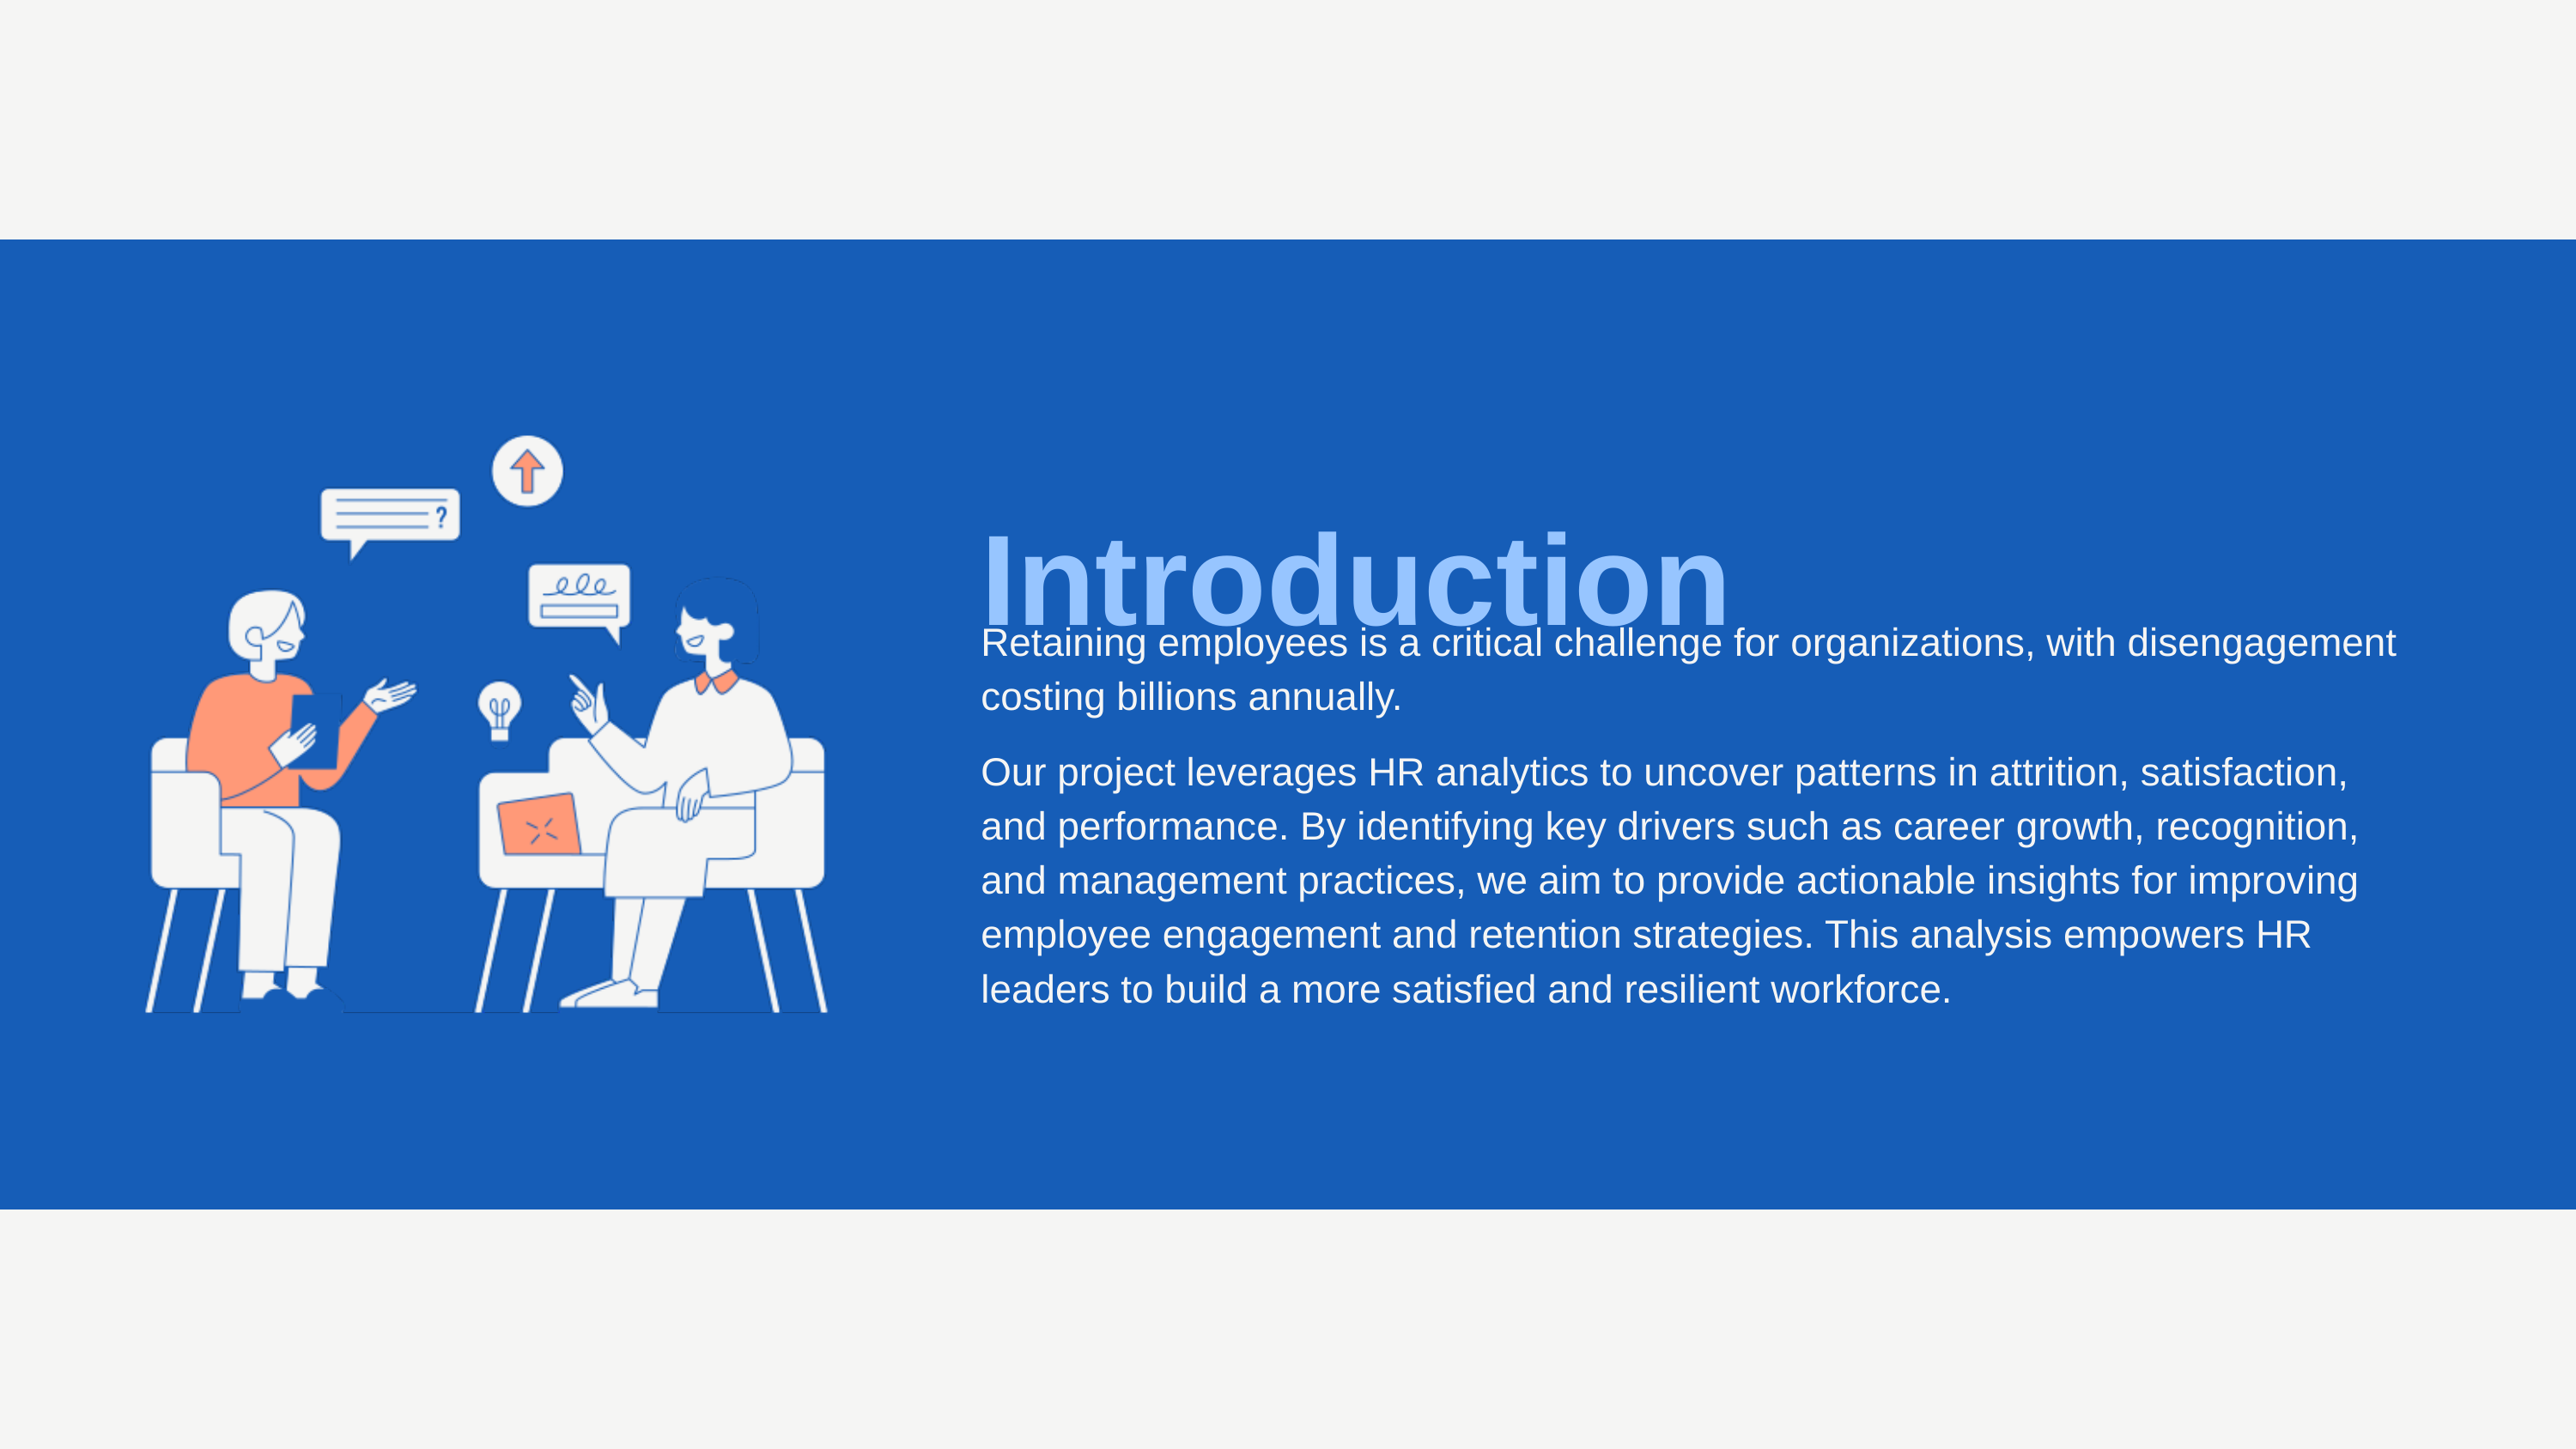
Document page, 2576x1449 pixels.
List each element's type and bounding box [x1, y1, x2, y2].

text_box [0, 218, 2576, 1210]
